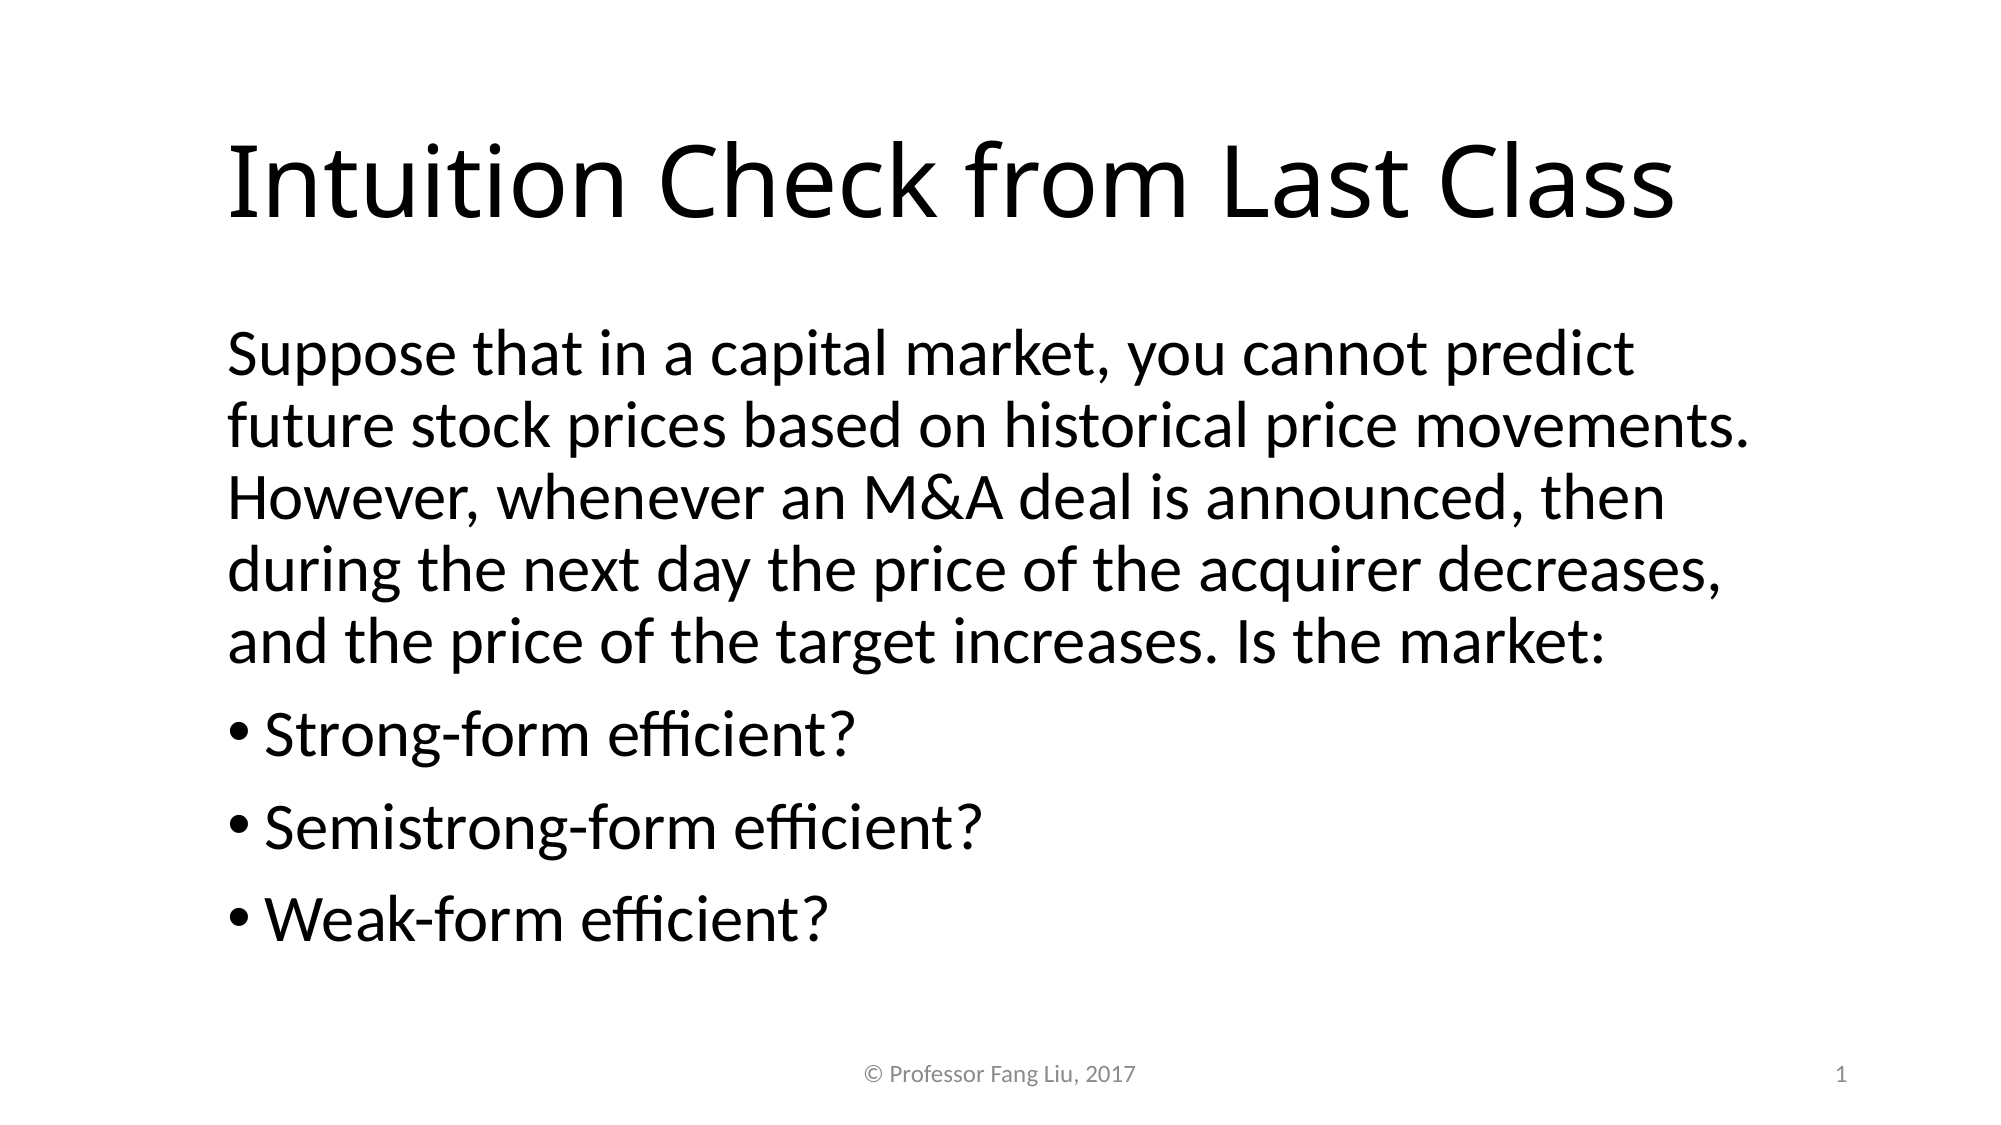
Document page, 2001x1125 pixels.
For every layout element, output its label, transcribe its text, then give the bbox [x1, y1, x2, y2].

list Suppose that in a capital market, you cannot predict future stock prices based on historical price movements. However, whenever an M&A deal is announced, then during the next day the price of the acquirer decreases, and the price of the target increases. Is the market: Strong-form efficient? Semistrong-form efficient? Weak-form efficient? [212, 310, 1788, 956]
title Intuition Check from Last Class [212, 78, 1788, 293]
slide_number 1 [1412, 1042, 1863, 1103]
footer © Professor Fang Liu, 2017 [662, 1042, 1338, 1103]
